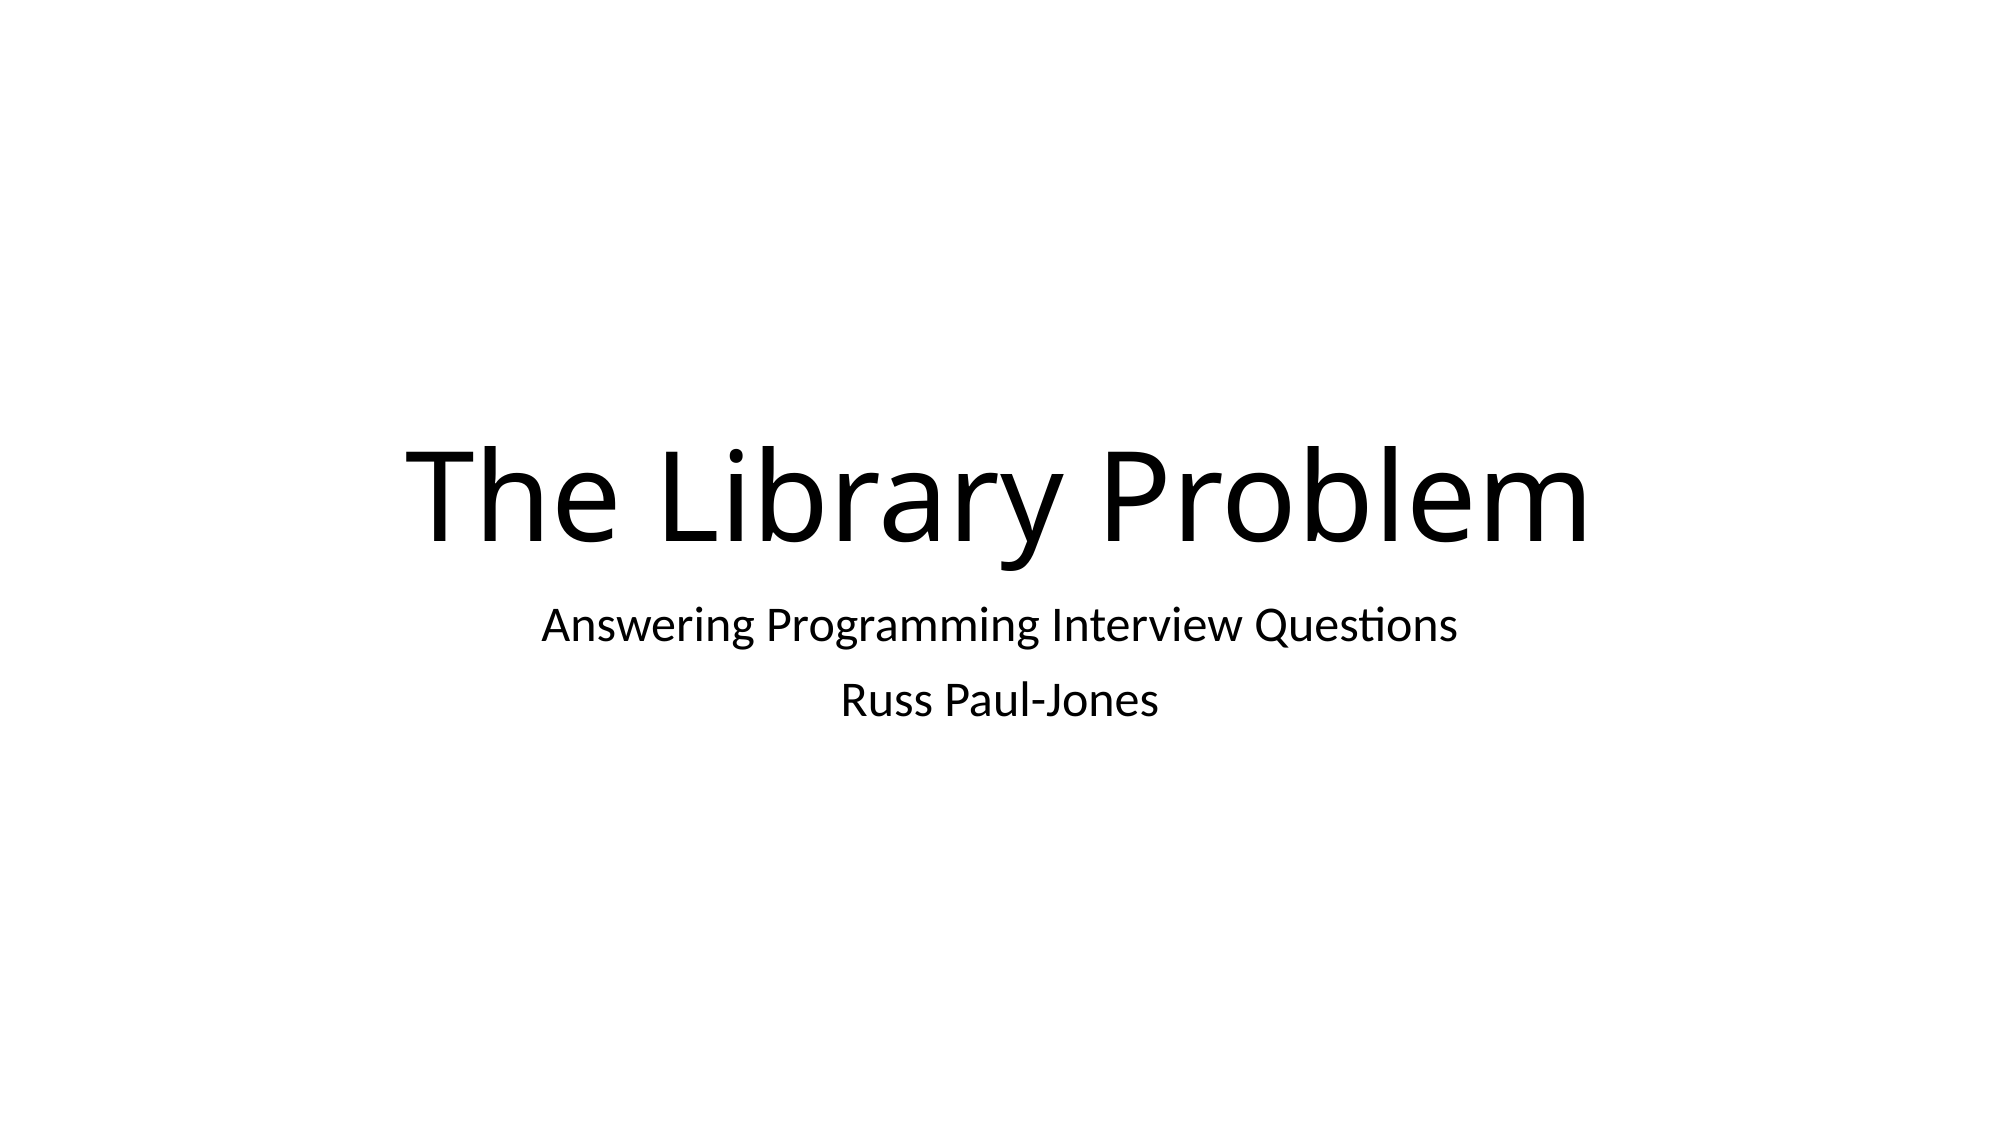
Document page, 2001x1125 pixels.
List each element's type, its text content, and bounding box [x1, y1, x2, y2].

subtitle Answering Programming Interview Questions Russ Paul-Jones [249, 590, 1750, 863]
title The Library Problem [249, 184, 1750, 576]
